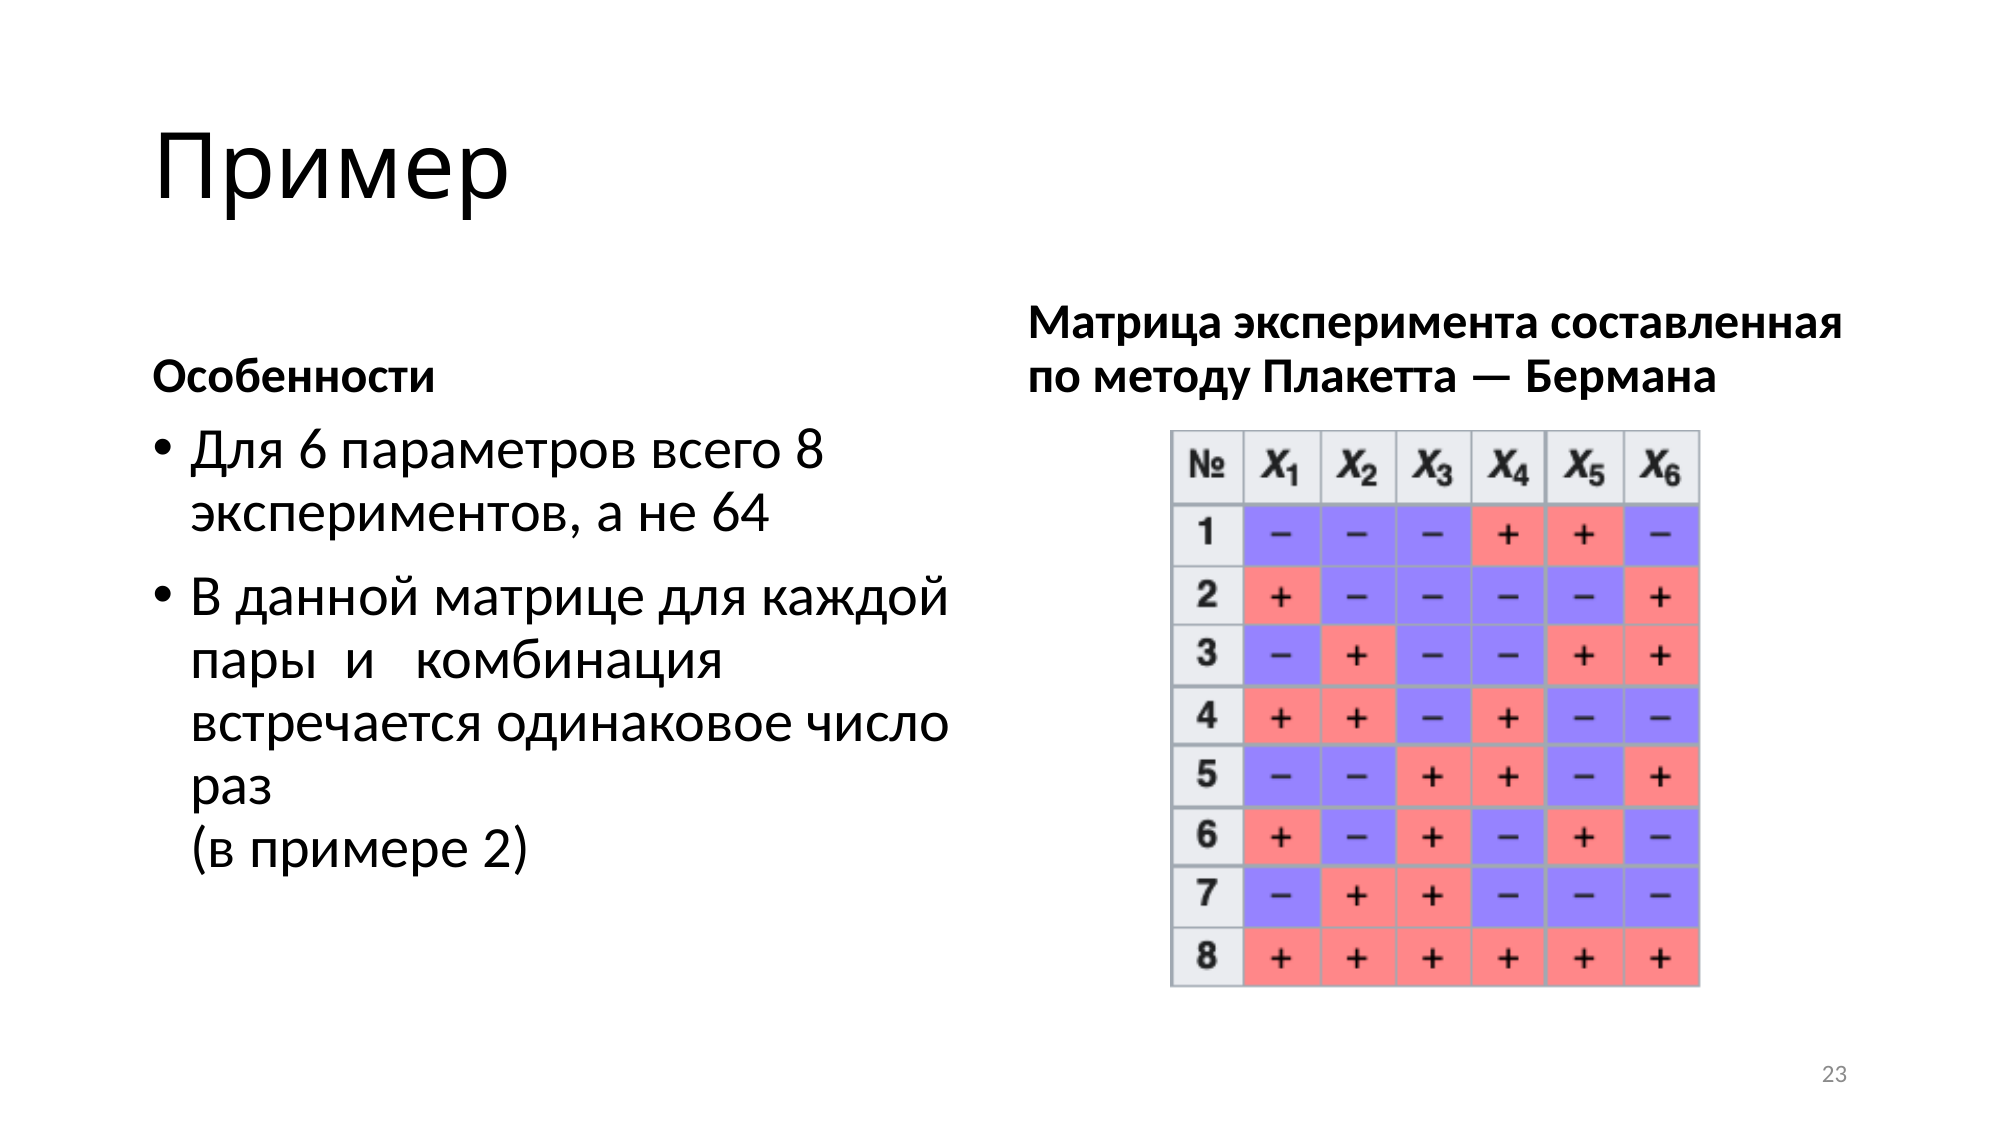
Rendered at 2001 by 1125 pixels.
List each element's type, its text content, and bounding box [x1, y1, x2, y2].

list Особенности [137, 275, 984, 411]
title Пример [137, 59, 1863, 278]
list Матрица эксперимента составленная по методу Плакетта — Бермана [1012, 275, 1863, 411]
slide_number 23 [1412, 1042, 1863, 1103]
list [1170, 430, 1705, 996]
